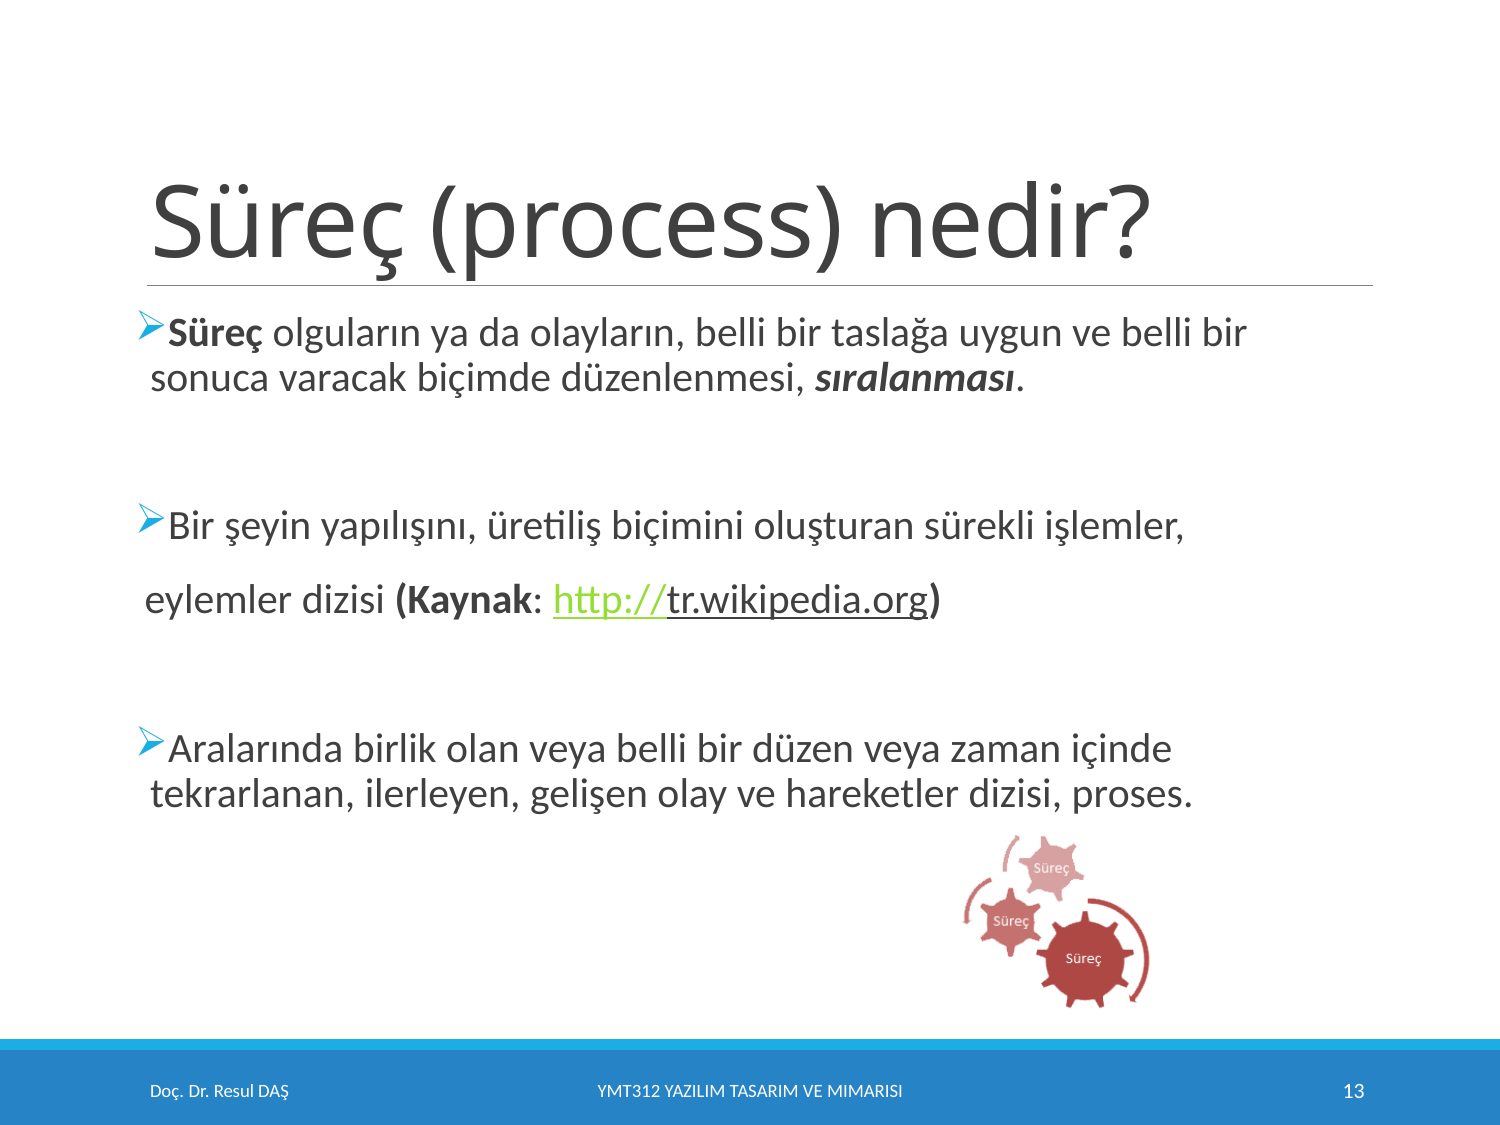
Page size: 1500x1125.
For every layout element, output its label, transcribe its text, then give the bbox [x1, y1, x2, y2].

picture [949, 828, 1161, 1012]
title Süreç (process) nedir? [135, 47, 1373, 285]
footer YMT312 Yazılım Tasarım ve Mimarisi [453, 1059, 1047, 1120]
slide_number Doç. Dr. Resul DAŞ [135, 1059, 440, 1120]
list Süreç olguların ya da olayların, belli bir taslağa uygun ve belli bir sonuca varacak biçimde düzenlenmesi, sıralanması. Bir şeyin yapılışını, üretiliş biçimini oluşturan sürekli işlemler, eylemler dizisi (Kaynak: http://tr.wikipedia.org) Aralarında birlik olan veya belli bir düzen veya zaman içinde tekrarlanan, ilerleyen, gelişen olay ve hareketler dizisi, proses. [135, 302, 1373, 963]
slide_number 13 [1218, 1059, 1380, 1120]
